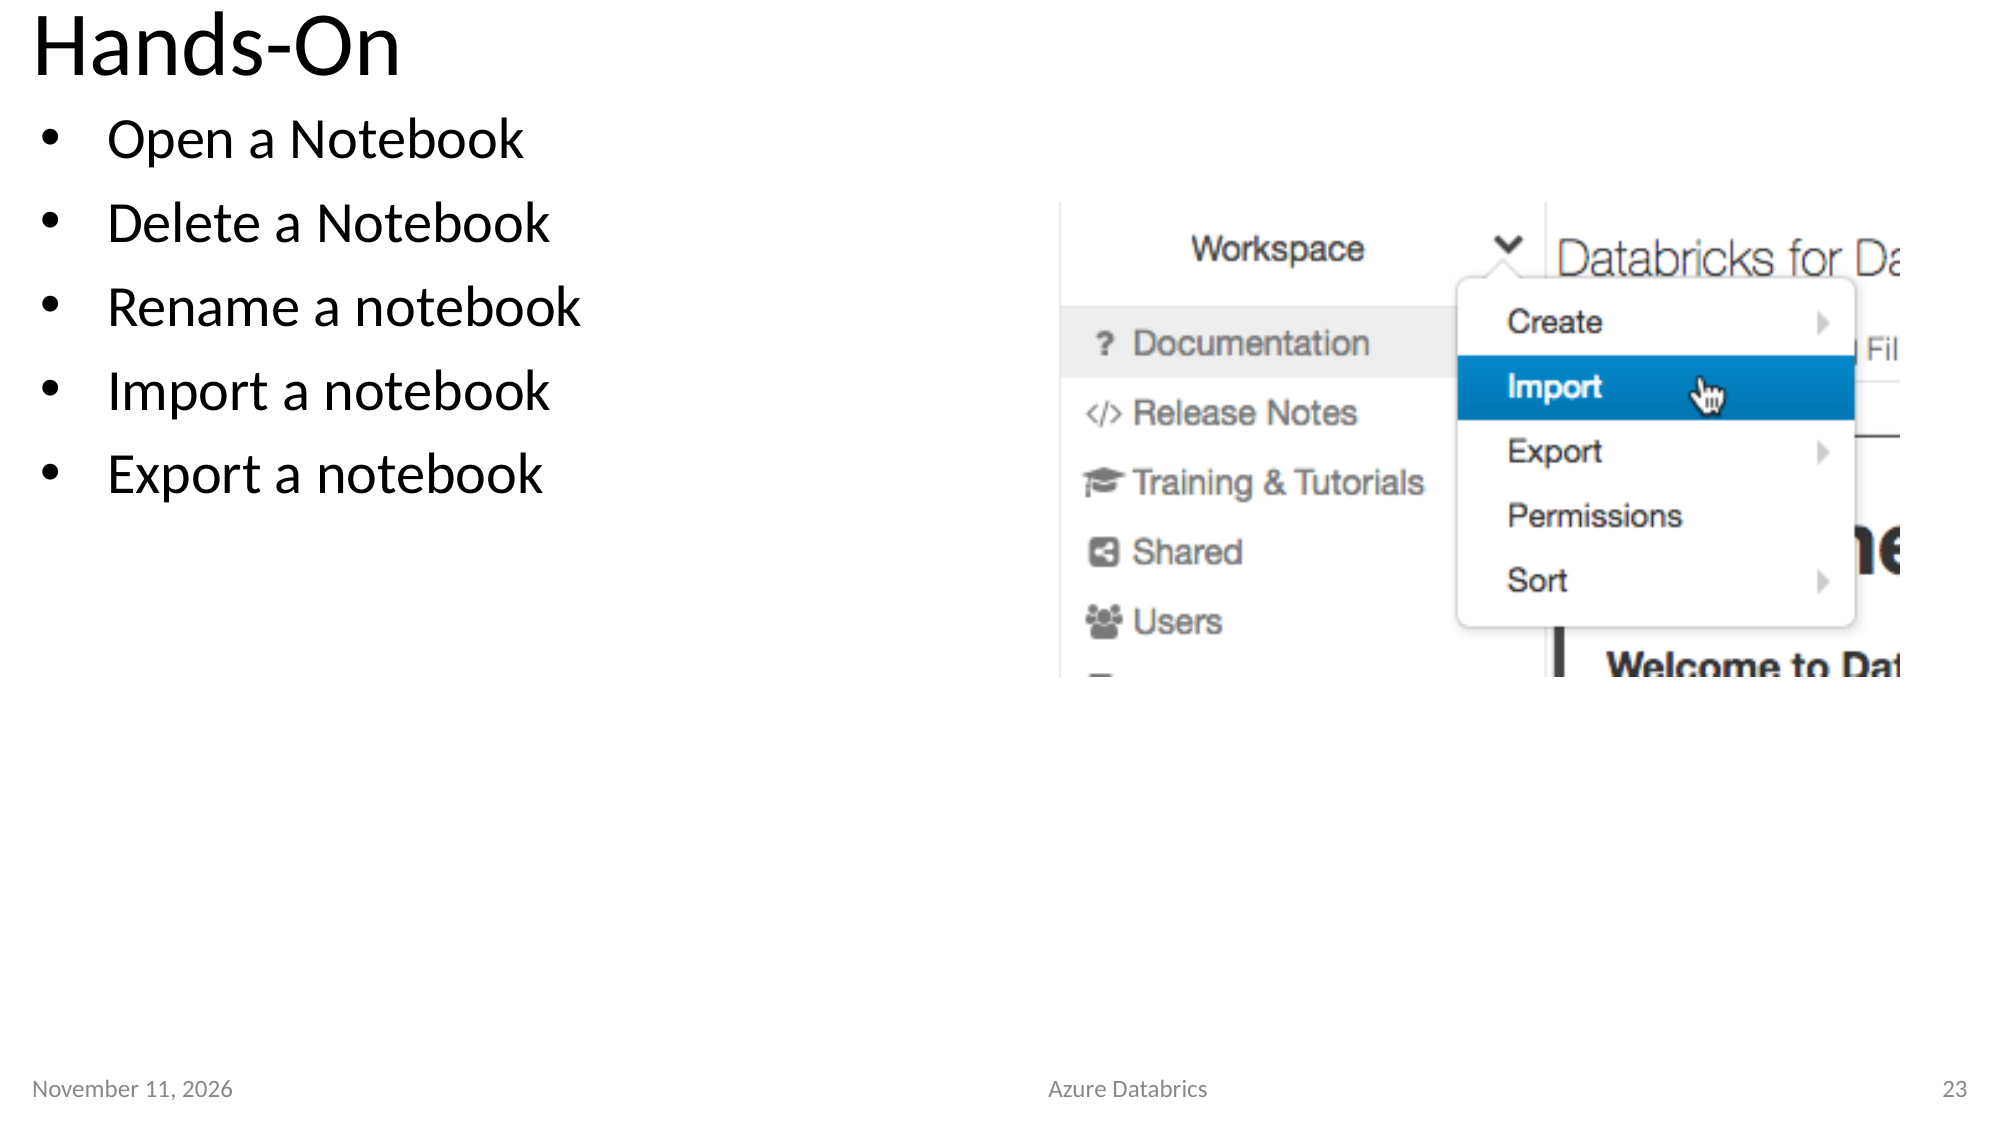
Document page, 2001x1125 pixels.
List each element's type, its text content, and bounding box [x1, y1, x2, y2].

footer Azure Databrics [454, 1057, 1803, 1117]
slide_number 23 [1877, 1057, 1983, 1117]
picture [1058, 202, 1900, 677]
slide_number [17, 1057, 426, 1117]
title Hands-On [17, 4, 1983, 87]
list Open a Notebook Delete a Notebook Rename a notebook Import a notebook Export a notebook [17, 100, 1983, 1042]
